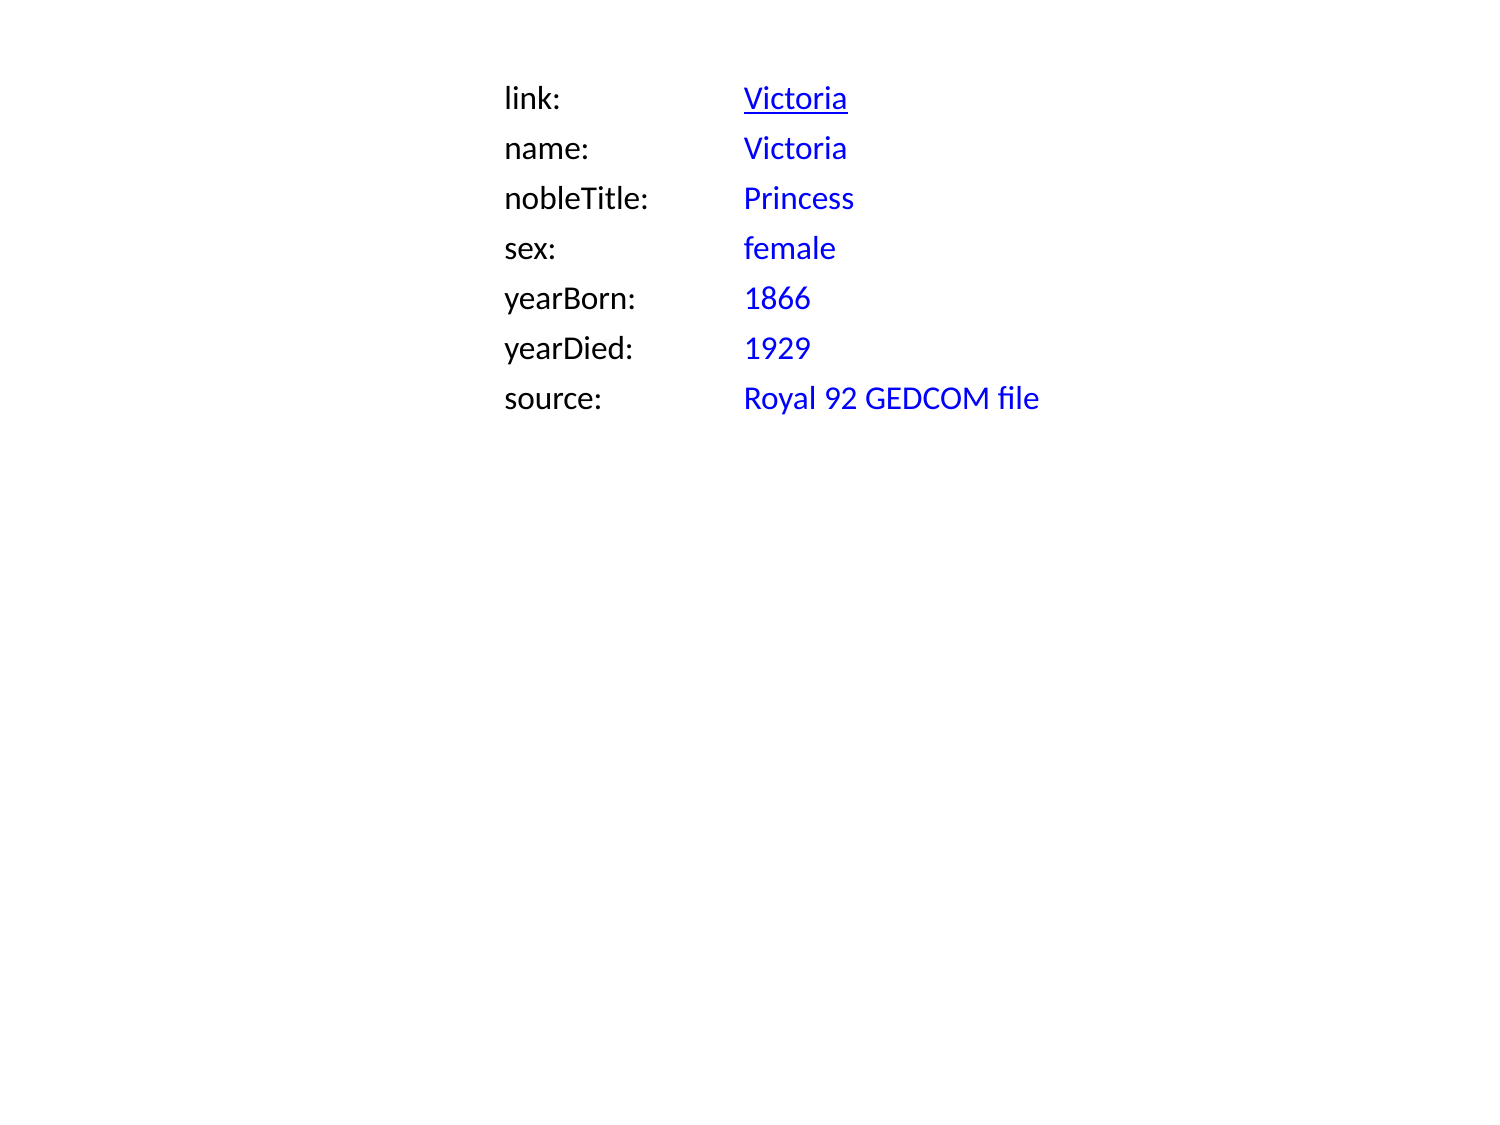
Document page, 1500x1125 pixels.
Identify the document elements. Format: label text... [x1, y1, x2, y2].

text_box Princess [729, 141, 1459, 191]
text_box yearDied: [489, 291, 729, 341]
text_box sex: [489, 191, 729, 241]
text_box nobleTitle: [489, 141, 729, 191]
text_box female [729, 191, 1459, 241]
text_box 1866 [729, 241, 1459, 291]
text_box source: [489, 341, 729, 392]
text_box name: [489, 91, 729, 141]
text_box Victoria [729, 41, 1459, 91]
text_box link: [489, 41, 729, 91]
text_box Victoria [729, 91, 1459, 141]
text_box Royal 92 GEDCOM file [729, 341, 1459, 392]
text_box 1929 [729, 291, 1459, 341]
text_box yearBorn: [489, 241, 729, 291]
